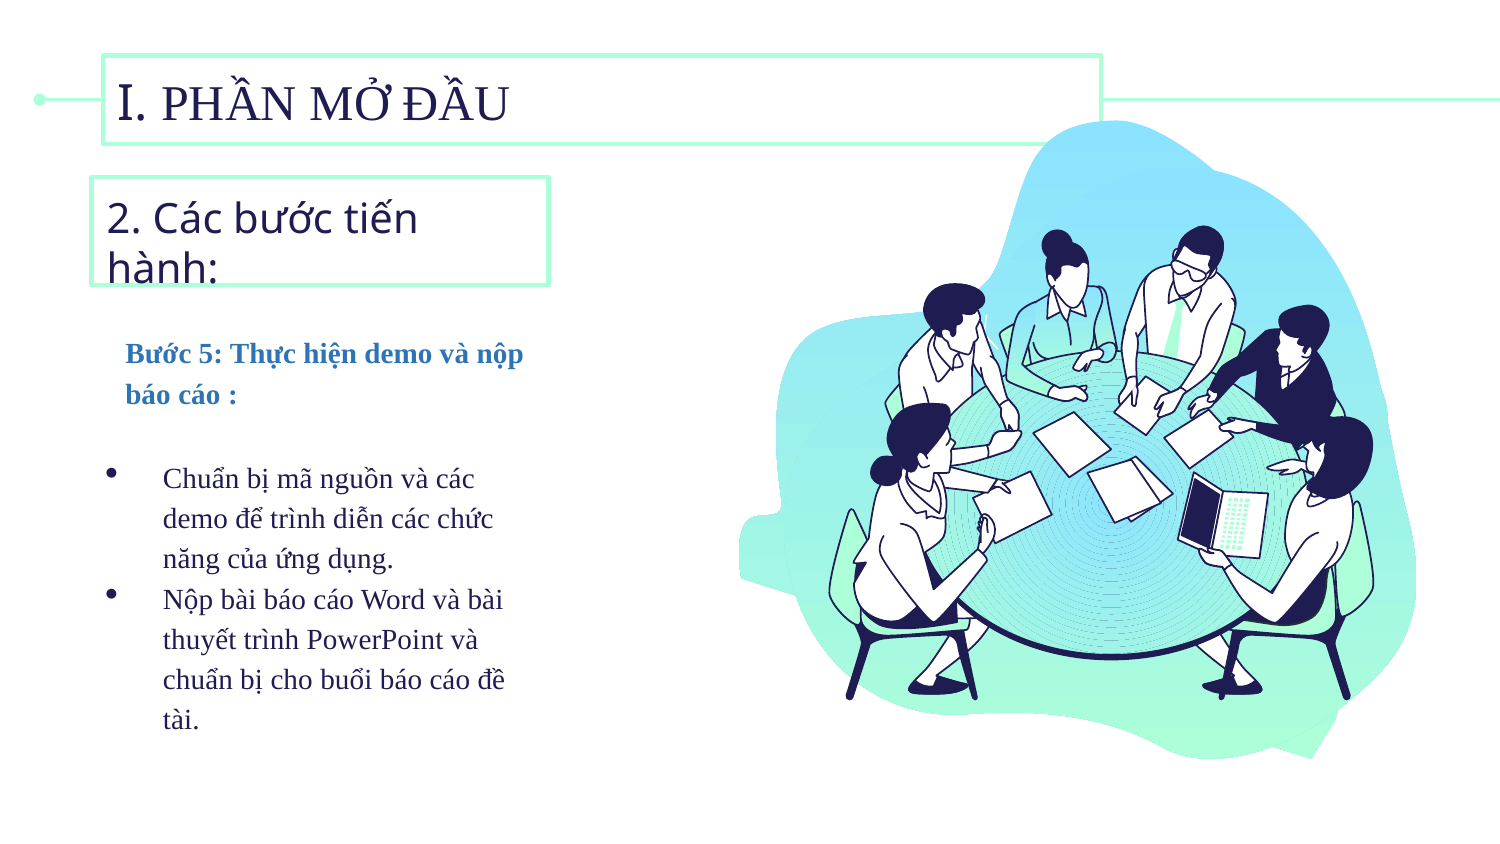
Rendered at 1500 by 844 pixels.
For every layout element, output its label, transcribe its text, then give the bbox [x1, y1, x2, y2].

text_box [738, 515, 762, 585]
list 2. Các bước tiến hành: Bước 5: Thực hiện demo và nộp báo cáo : Chuẩn bị mã nguồn và các demo để trình diễn các chức năng của ứng dụng. Nộp bài báo cáo Word và bài thuyết trình PowerPoint và chuẩn bị cho buổi báo cáo đề tài. [89, 175, 551, 287]
text_box [1030, 120, 1208, 165]
title I. PHẦN MỞ ĐẦU [101, 53, 1103, 146]
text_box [767, 166, 1426, 759]
